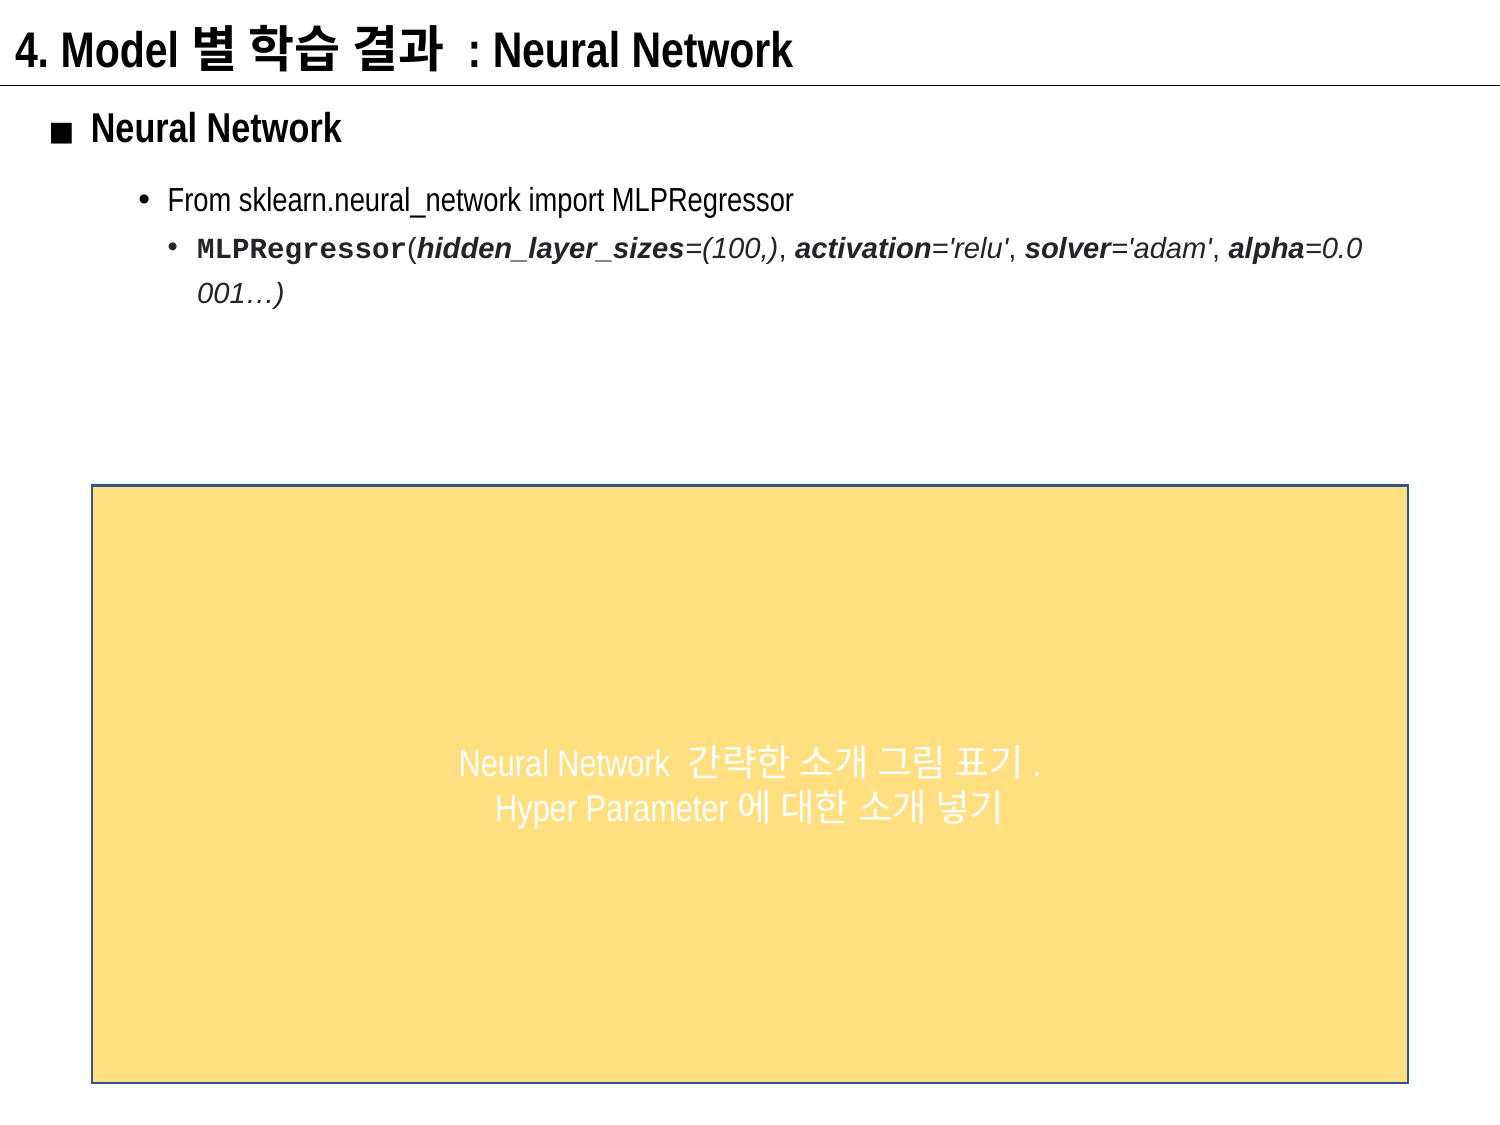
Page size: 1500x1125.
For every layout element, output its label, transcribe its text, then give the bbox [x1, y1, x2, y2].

text_box Neural Network 간략한 소개 그림 표기. Hyper Parameter에 대한 소개 넣기 [92, 485, 1408, 1083]
text_box Neural Network [32, 78, 731, 84]
text_box 4. Model별 학습 결과 : Neural Network [0, 10, 1123, 85]
text_box Neural Network [32, 93, 731, 159]
text_box From sklearn.neural_network import MLPRegressor MLPRegressor(hidden_layer_sizes=(100,), activation='relu', solver='adam', alpha=0.0001…) [123, 159, 1394, 317]
